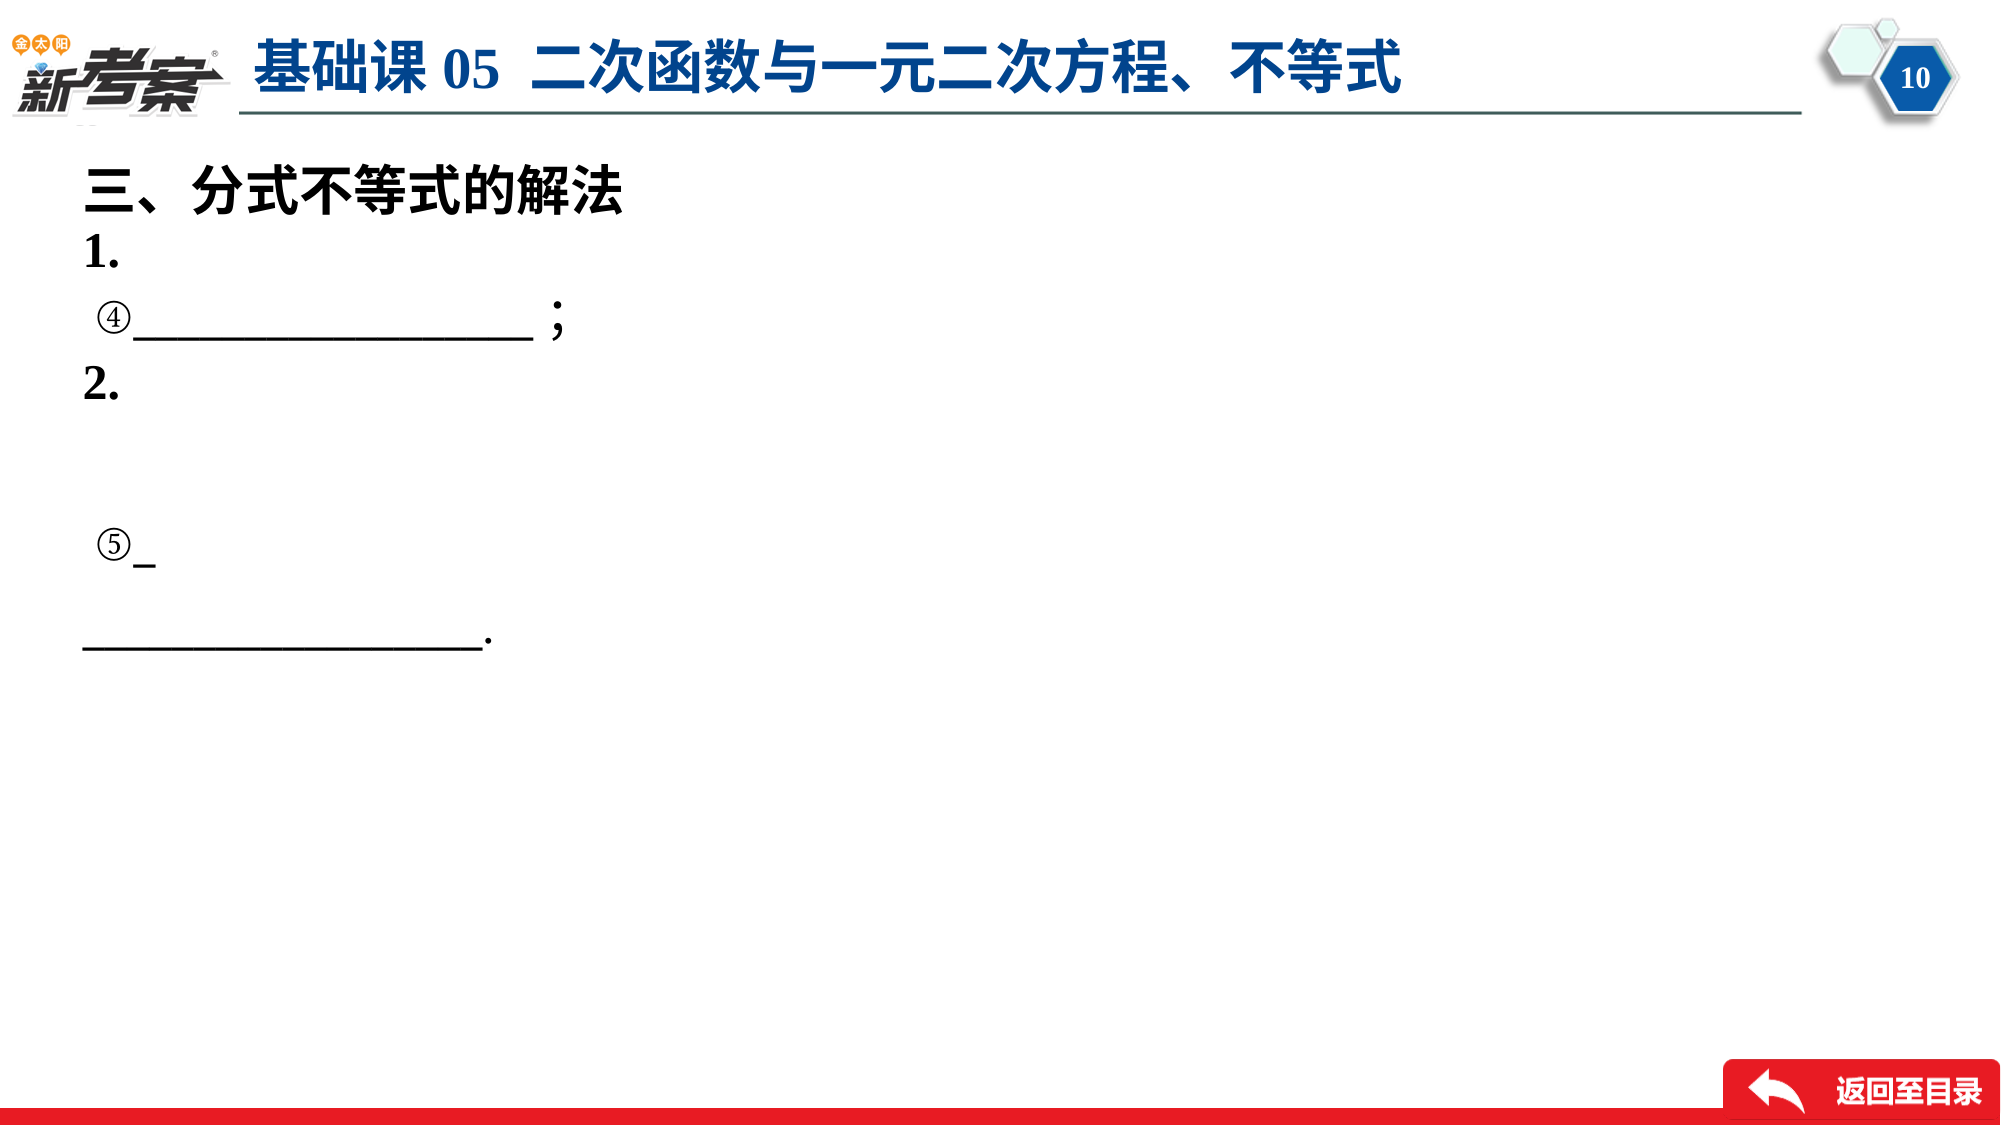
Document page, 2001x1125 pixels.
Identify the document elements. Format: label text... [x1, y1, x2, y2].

picture [0, 0, 2001, 1125]
text_box 三、分式不等式的解法 [82, 124, 1917, 280]
